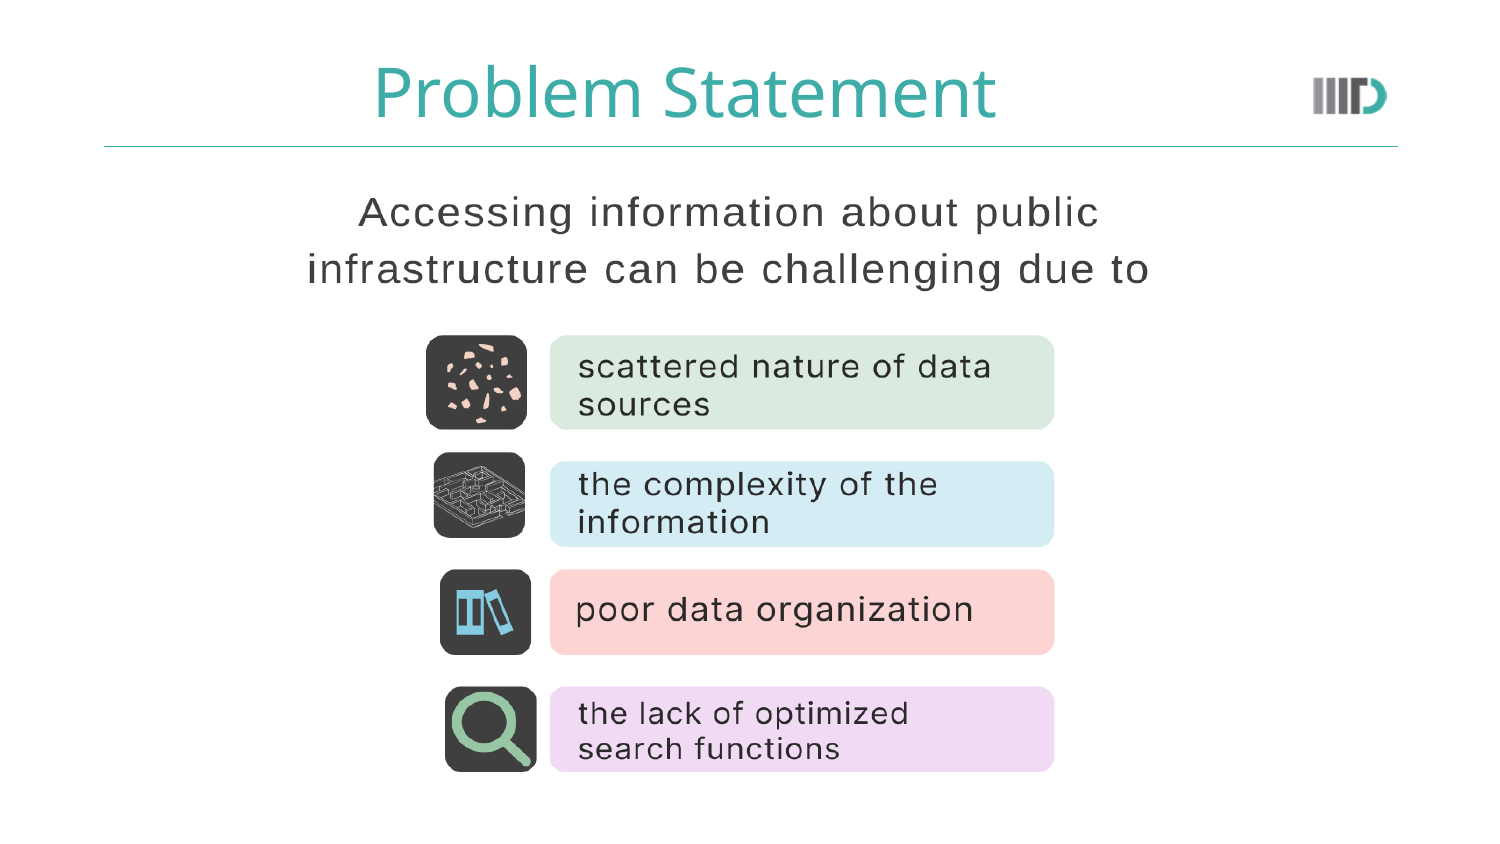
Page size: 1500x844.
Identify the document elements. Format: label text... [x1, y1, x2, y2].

picture [1299, 68, 1398, 124]
title Problem Statement [103, 45, 1267, 147]
picture [259, 159, 1206, 826]
